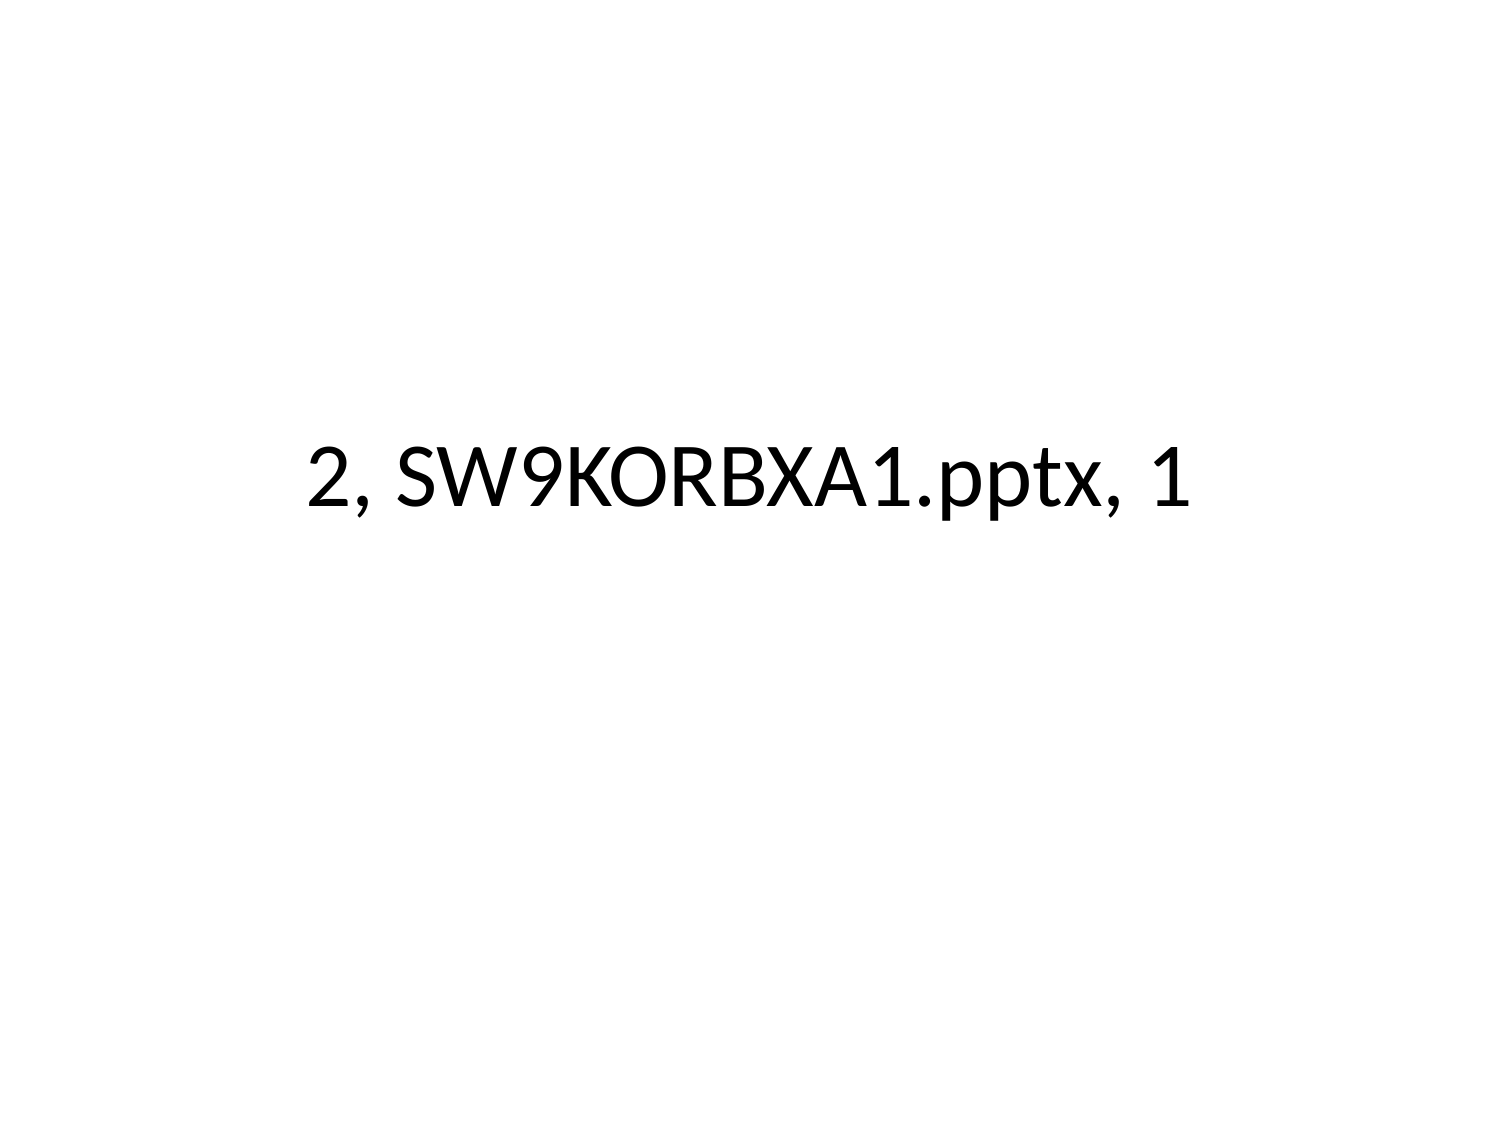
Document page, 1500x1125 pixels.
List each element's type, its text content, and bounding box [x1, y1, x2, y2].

title 2, SW9KORBXA1.pptx, 1 [112, 349, 1388, 591]
